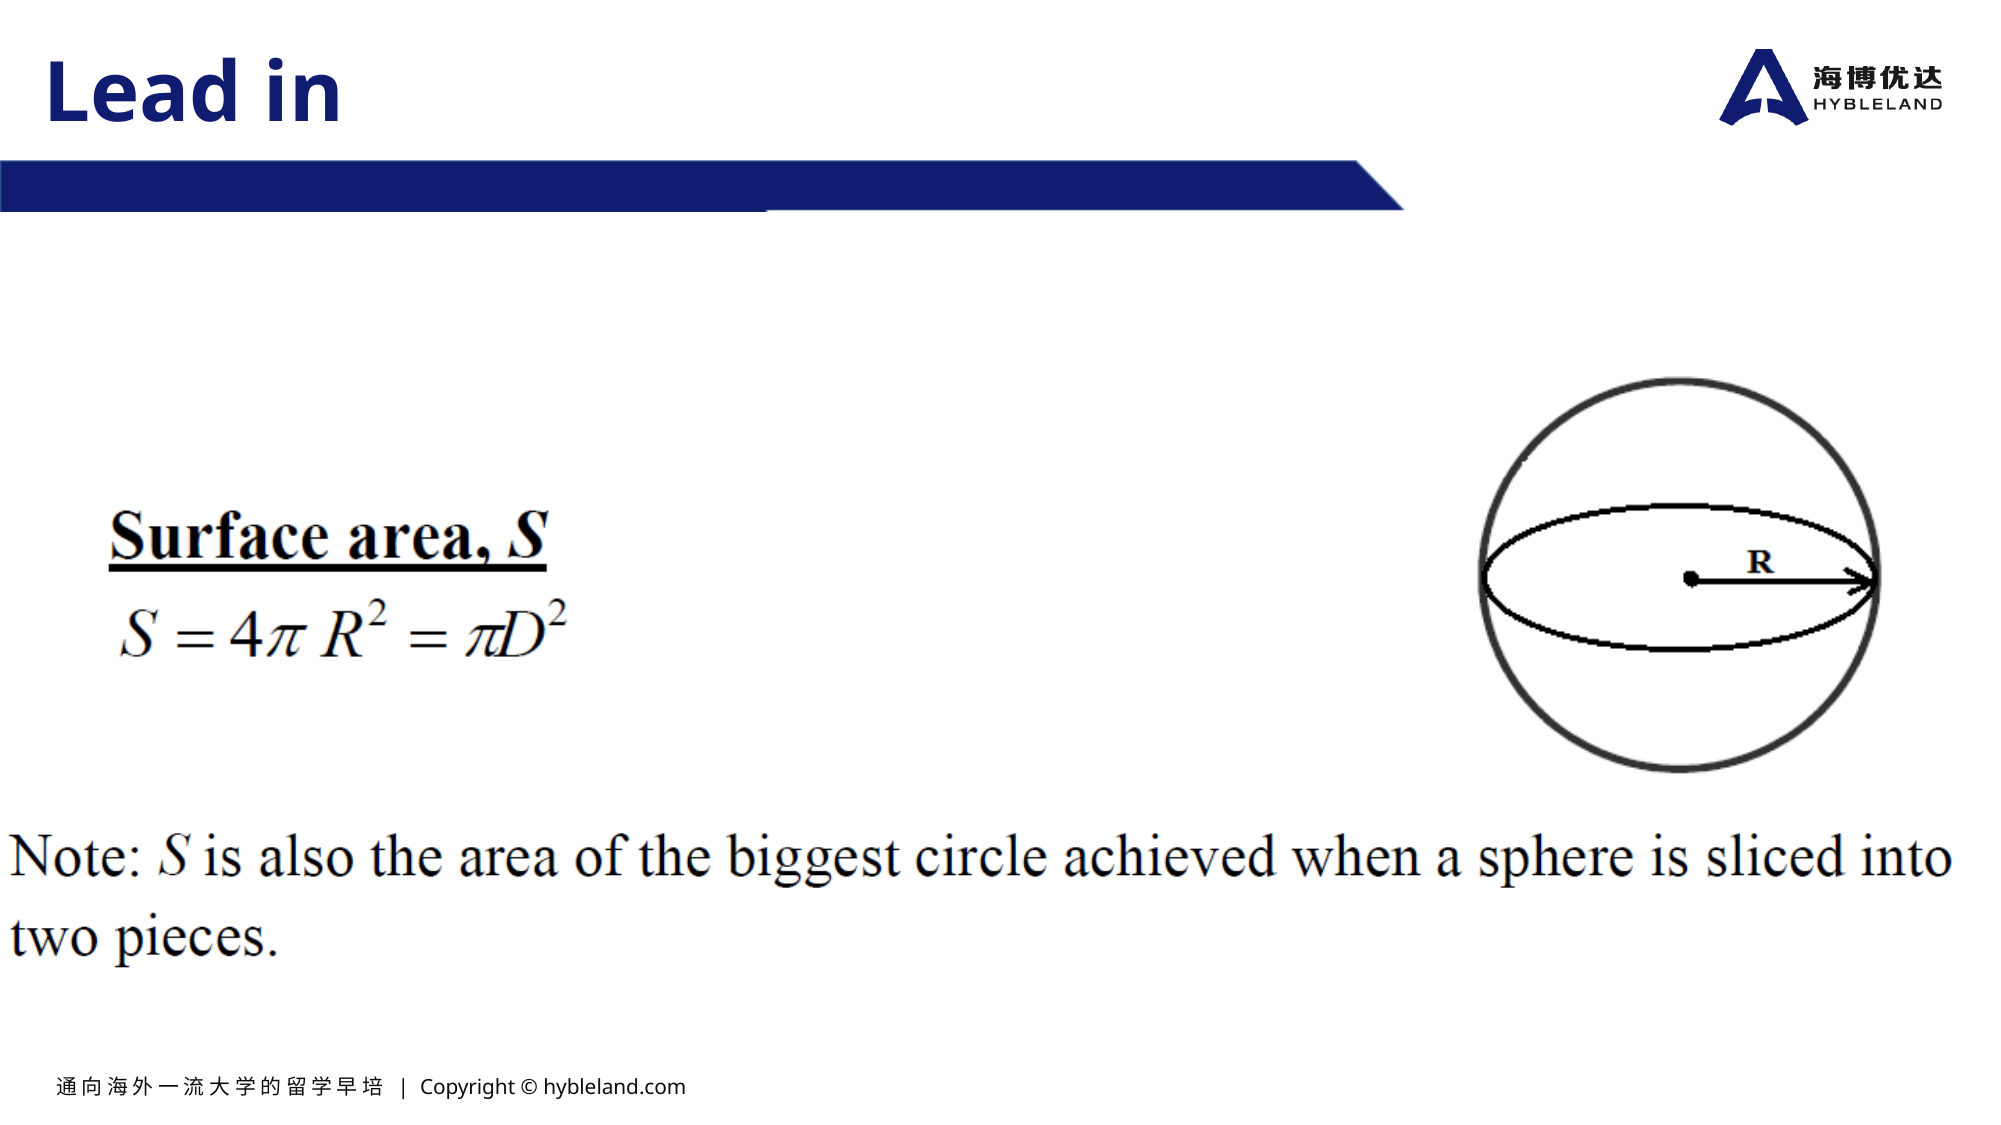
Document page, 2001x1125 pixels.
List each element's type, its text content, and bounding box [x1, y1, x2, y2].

picture [0, 821, 2000, 973]
text_box Lead in [28, 30, 1155, 146]
picture [1459, 360, 1905, 781]
picture [1719, 49, 1942, 126]
picture [95, 492, 594, 682]
picture [0, 159, 1413, 212]
